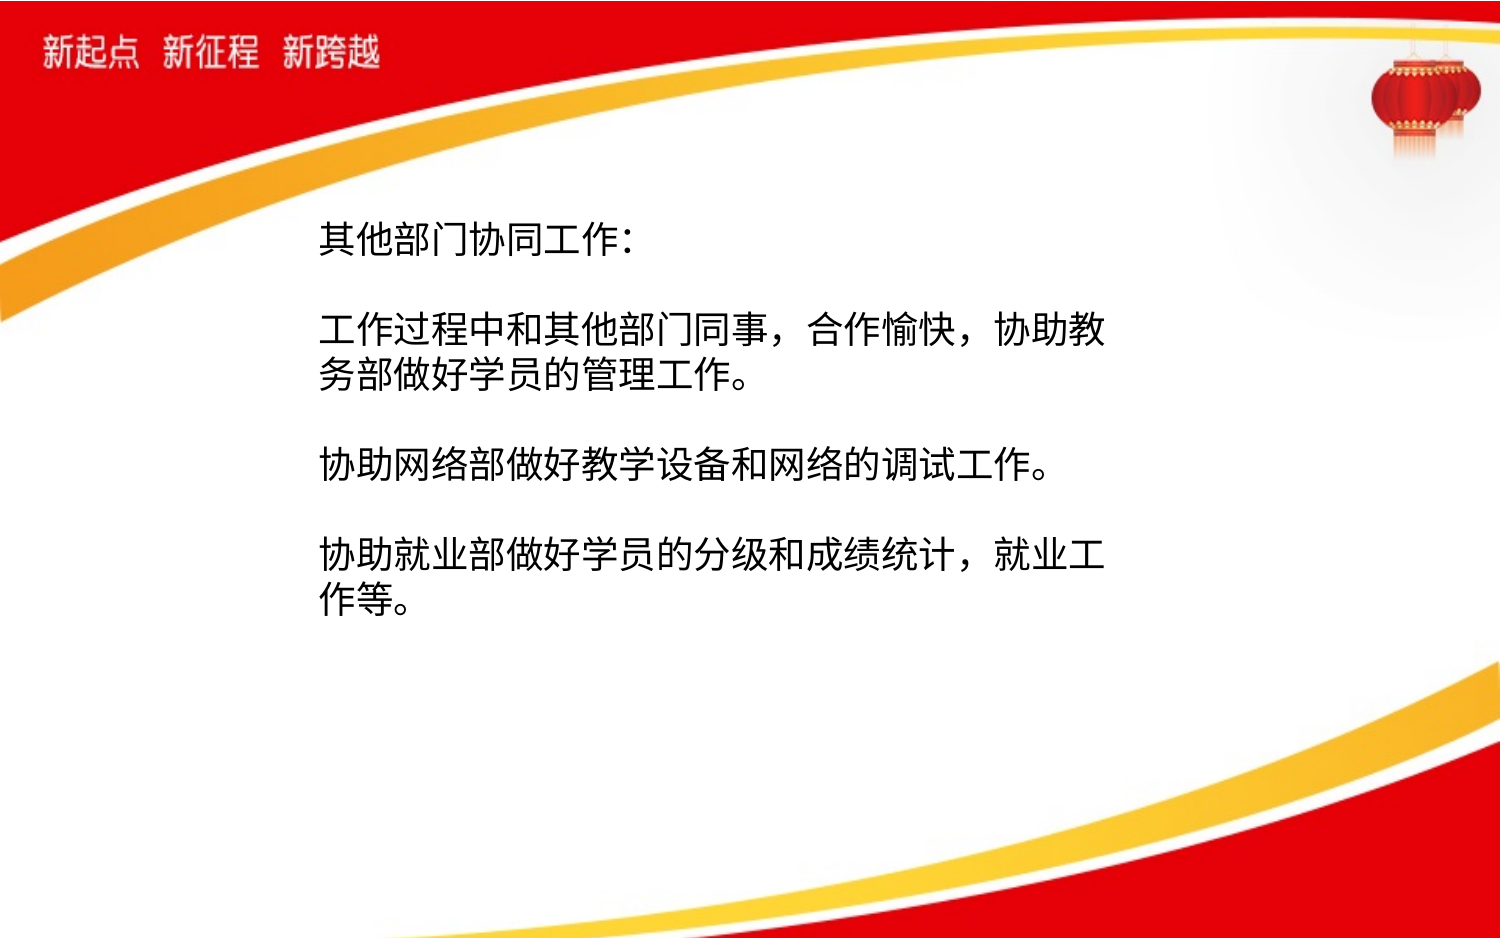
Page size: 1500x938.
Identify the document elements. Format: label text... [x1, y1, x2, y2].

picture [0, 1, 1500, 938]
text_box 其他部门协同工作： 工作过程中和其他部门同事，合作愉快，协助教务部做好学员的管理工作。 协助网络部做好教学设备和网络的调试工作。 协助就业部做好学员的分级和成绩统计，就业工作等。 [304, 209, 1128, 629]
